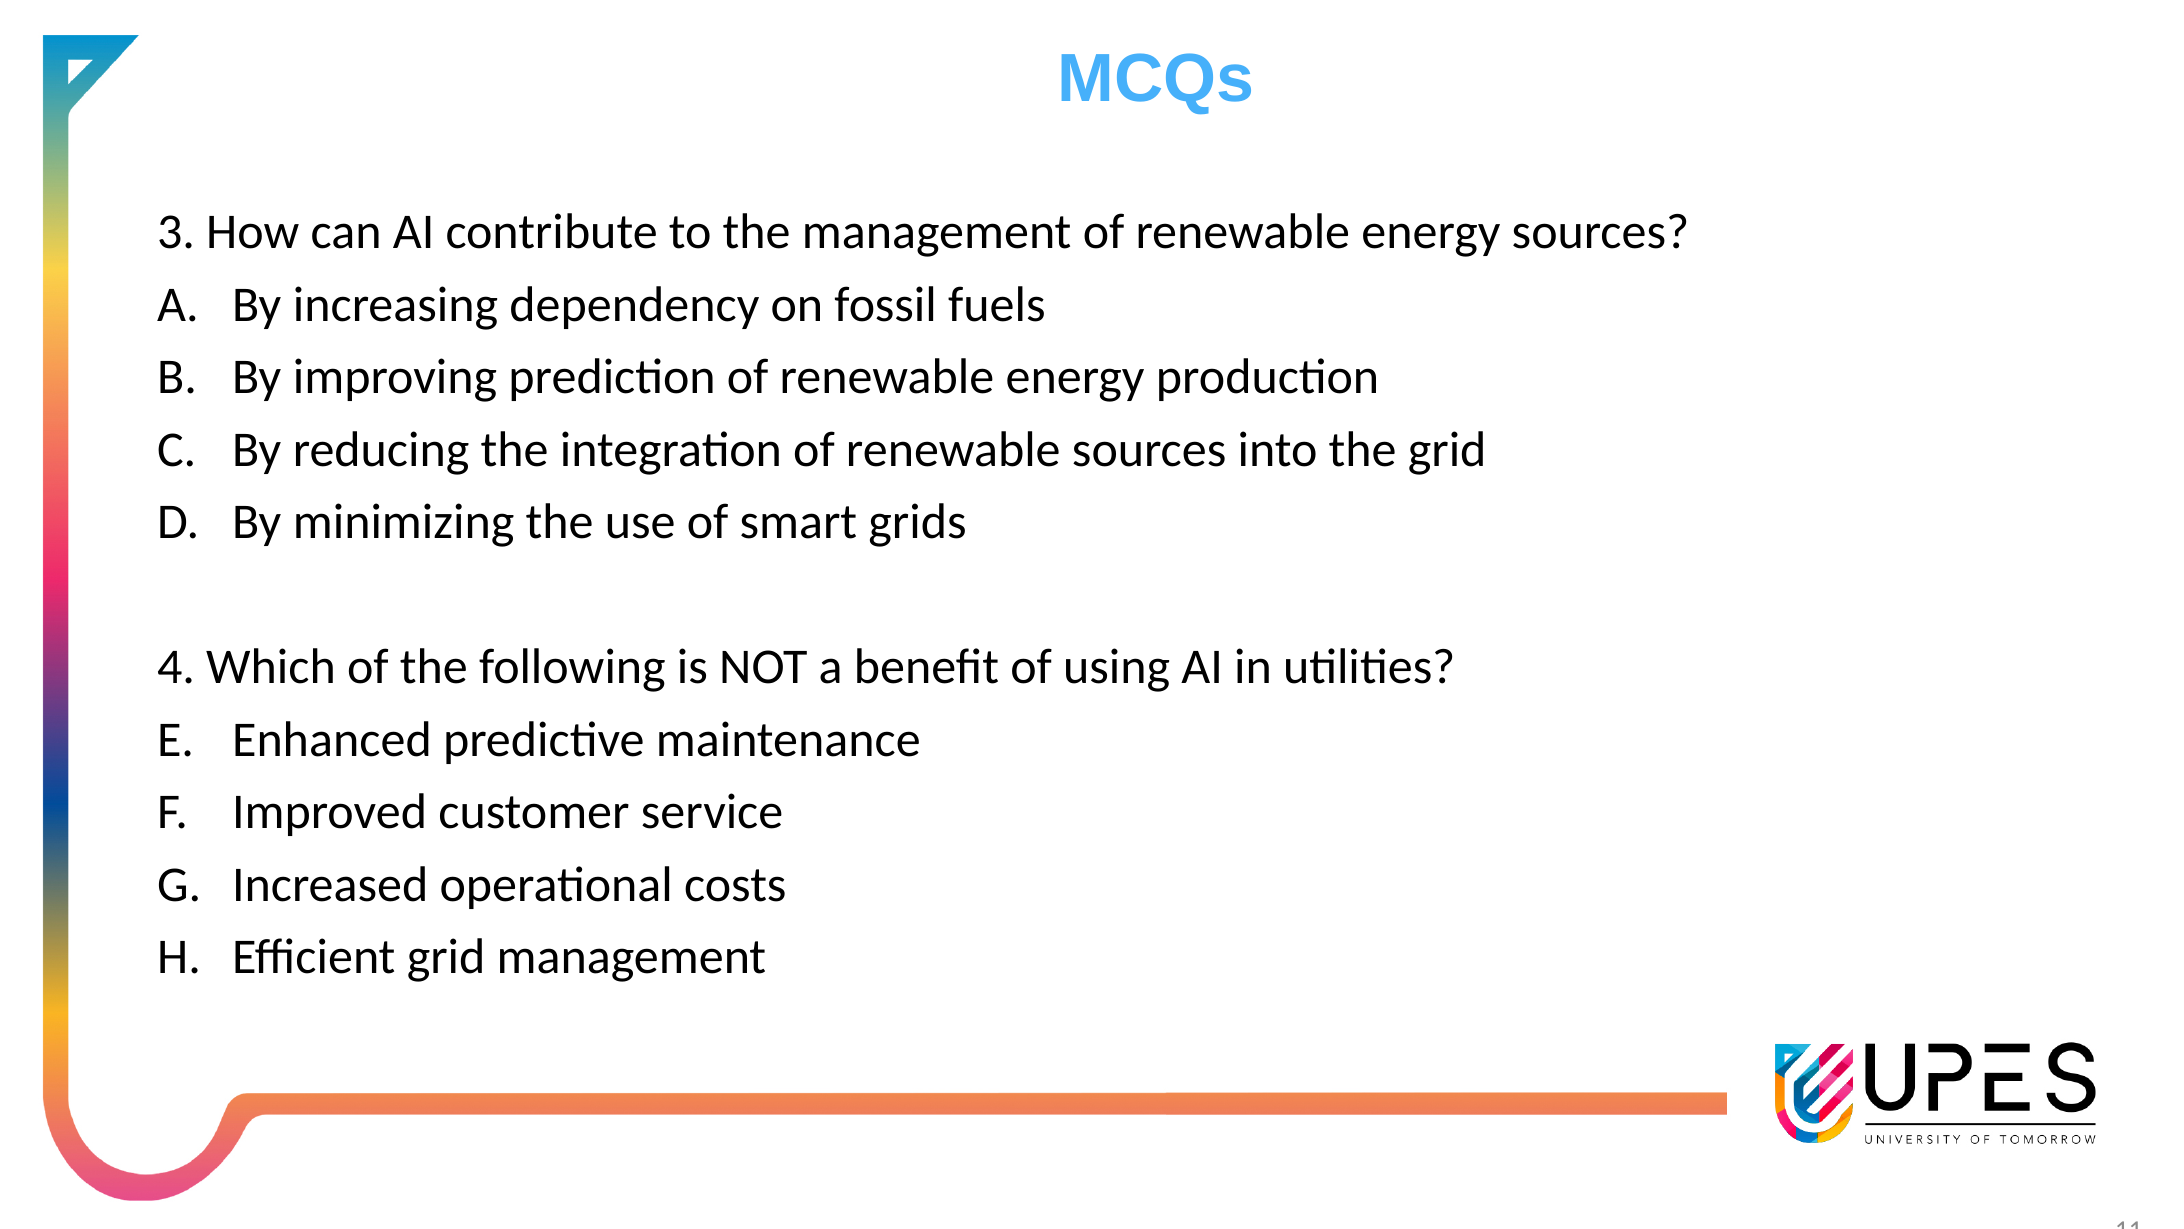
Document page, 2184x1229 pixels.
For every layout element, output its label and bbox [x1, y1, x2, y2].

list [0, 0, 2184, 1229]
